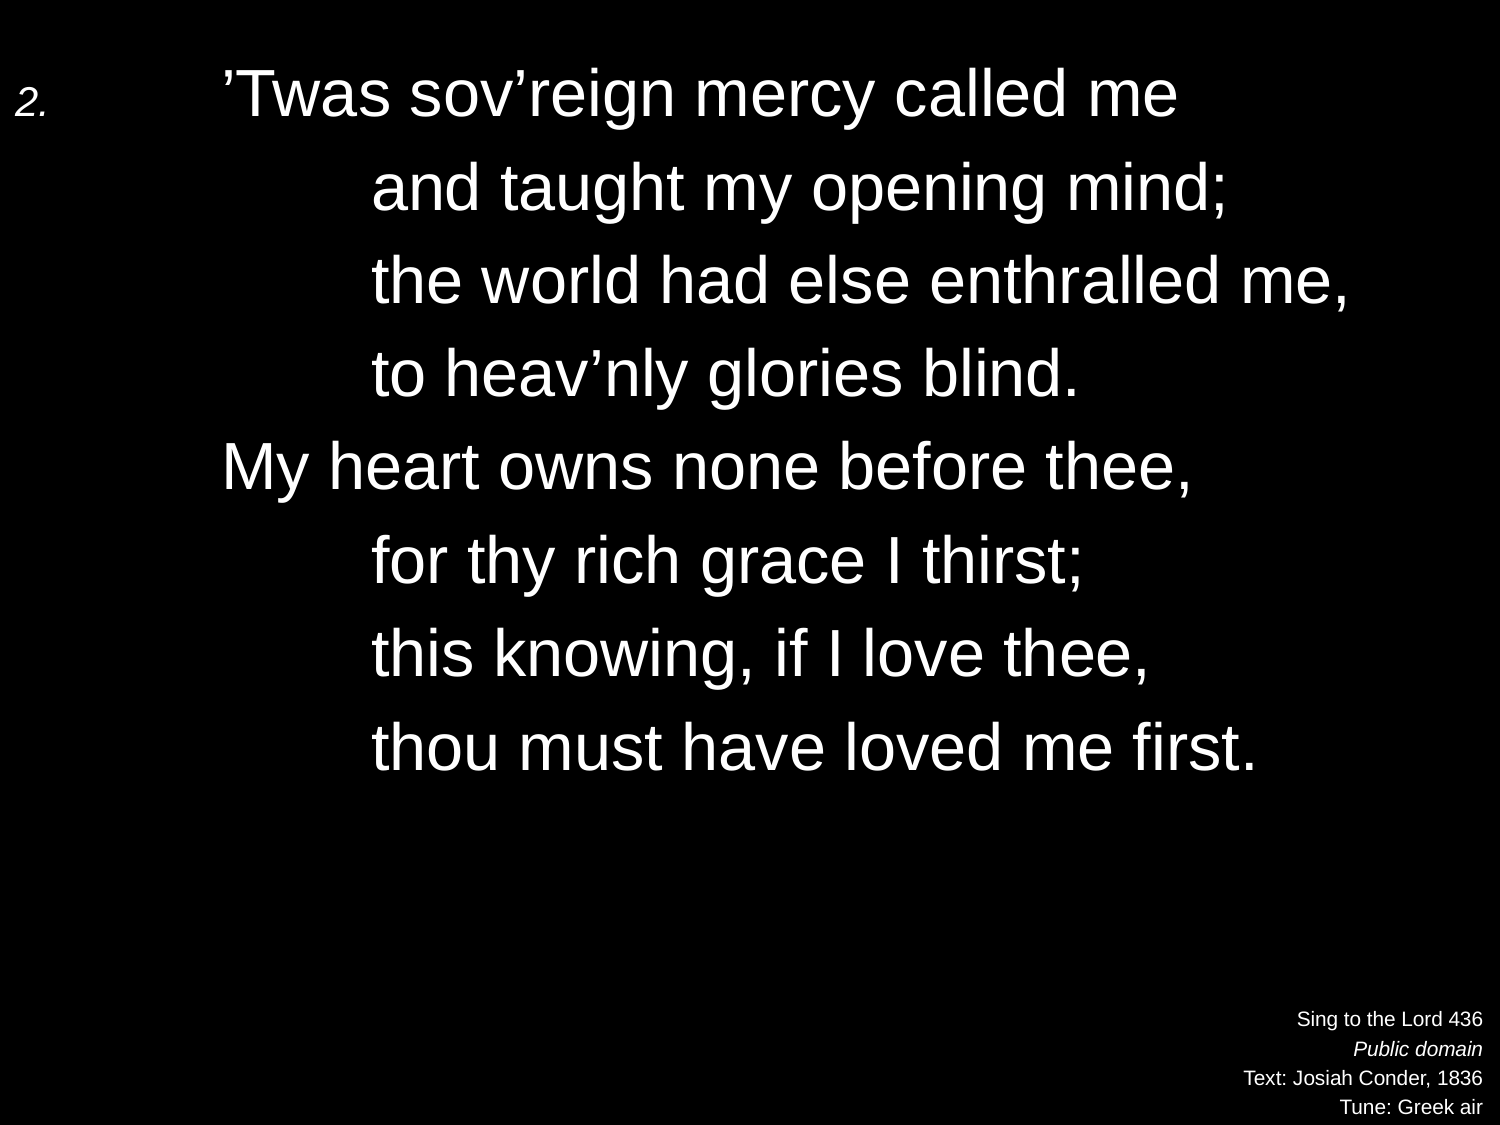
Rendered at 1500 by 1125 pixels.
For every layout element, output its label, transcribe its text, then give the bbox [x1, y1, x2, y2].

text_box Sing to the Lord 436 Public domain Text: Josiah Conder, 1836 Tune: Greek air [0, 998, 1498, 1125]
list 2. ’Twas sov’reign mercy called me and taught my opening mind; the world had else enthralled me, to heav’nly glories blind. My heart owns none before thee, for thy rich grace I thirst; this knowing, if I love thee, thou must have loved me first. [0, 42, 1500, 1047]
